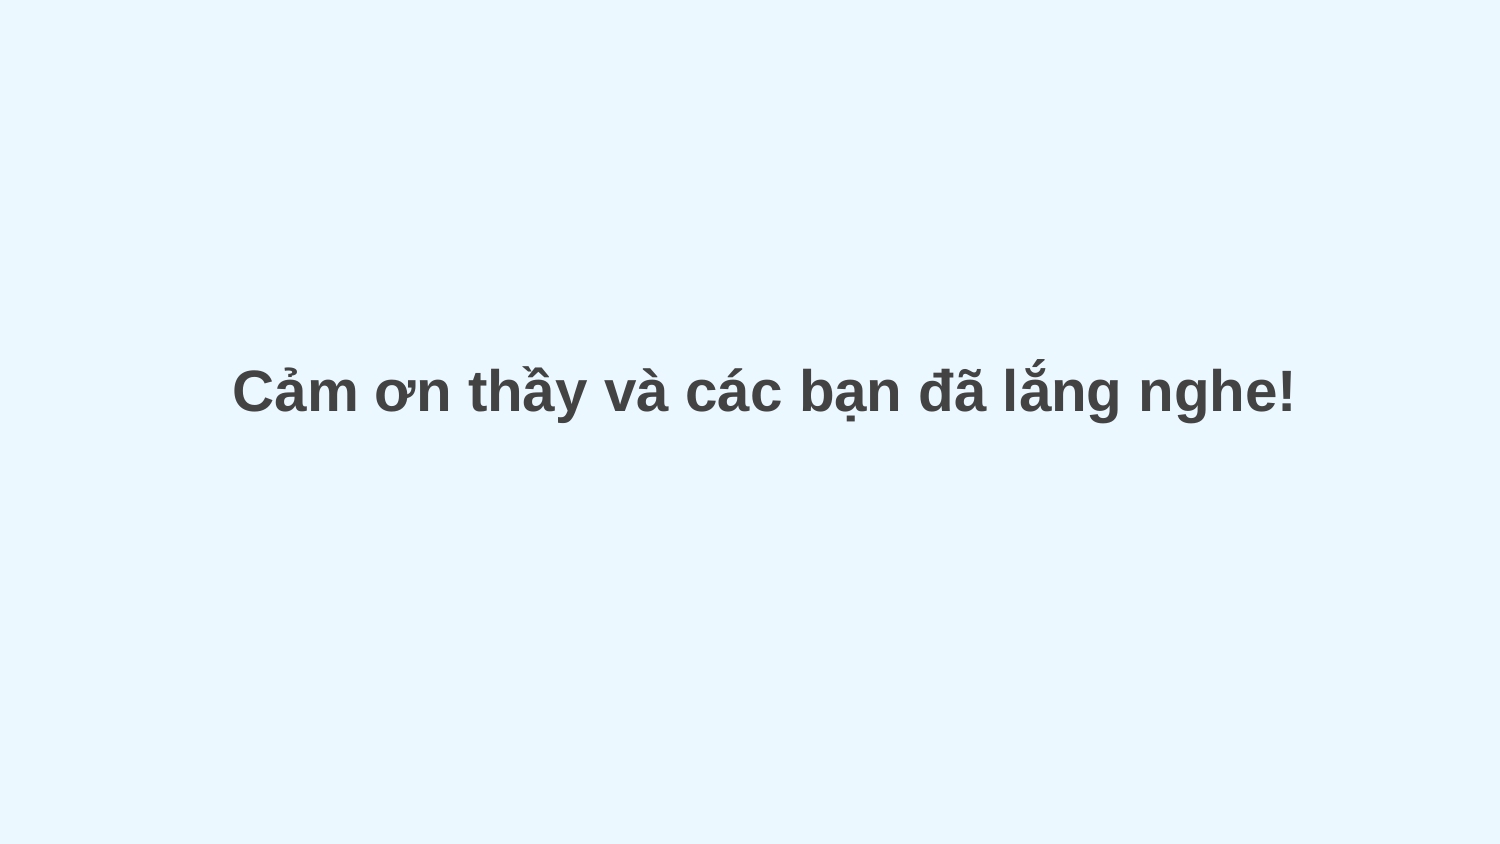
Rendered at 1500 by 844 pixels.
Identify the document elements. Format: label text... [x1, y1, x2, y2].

title Cảm ơn thầy và các bạn đã lắng nghe! [217, 337, 1457, 462]
